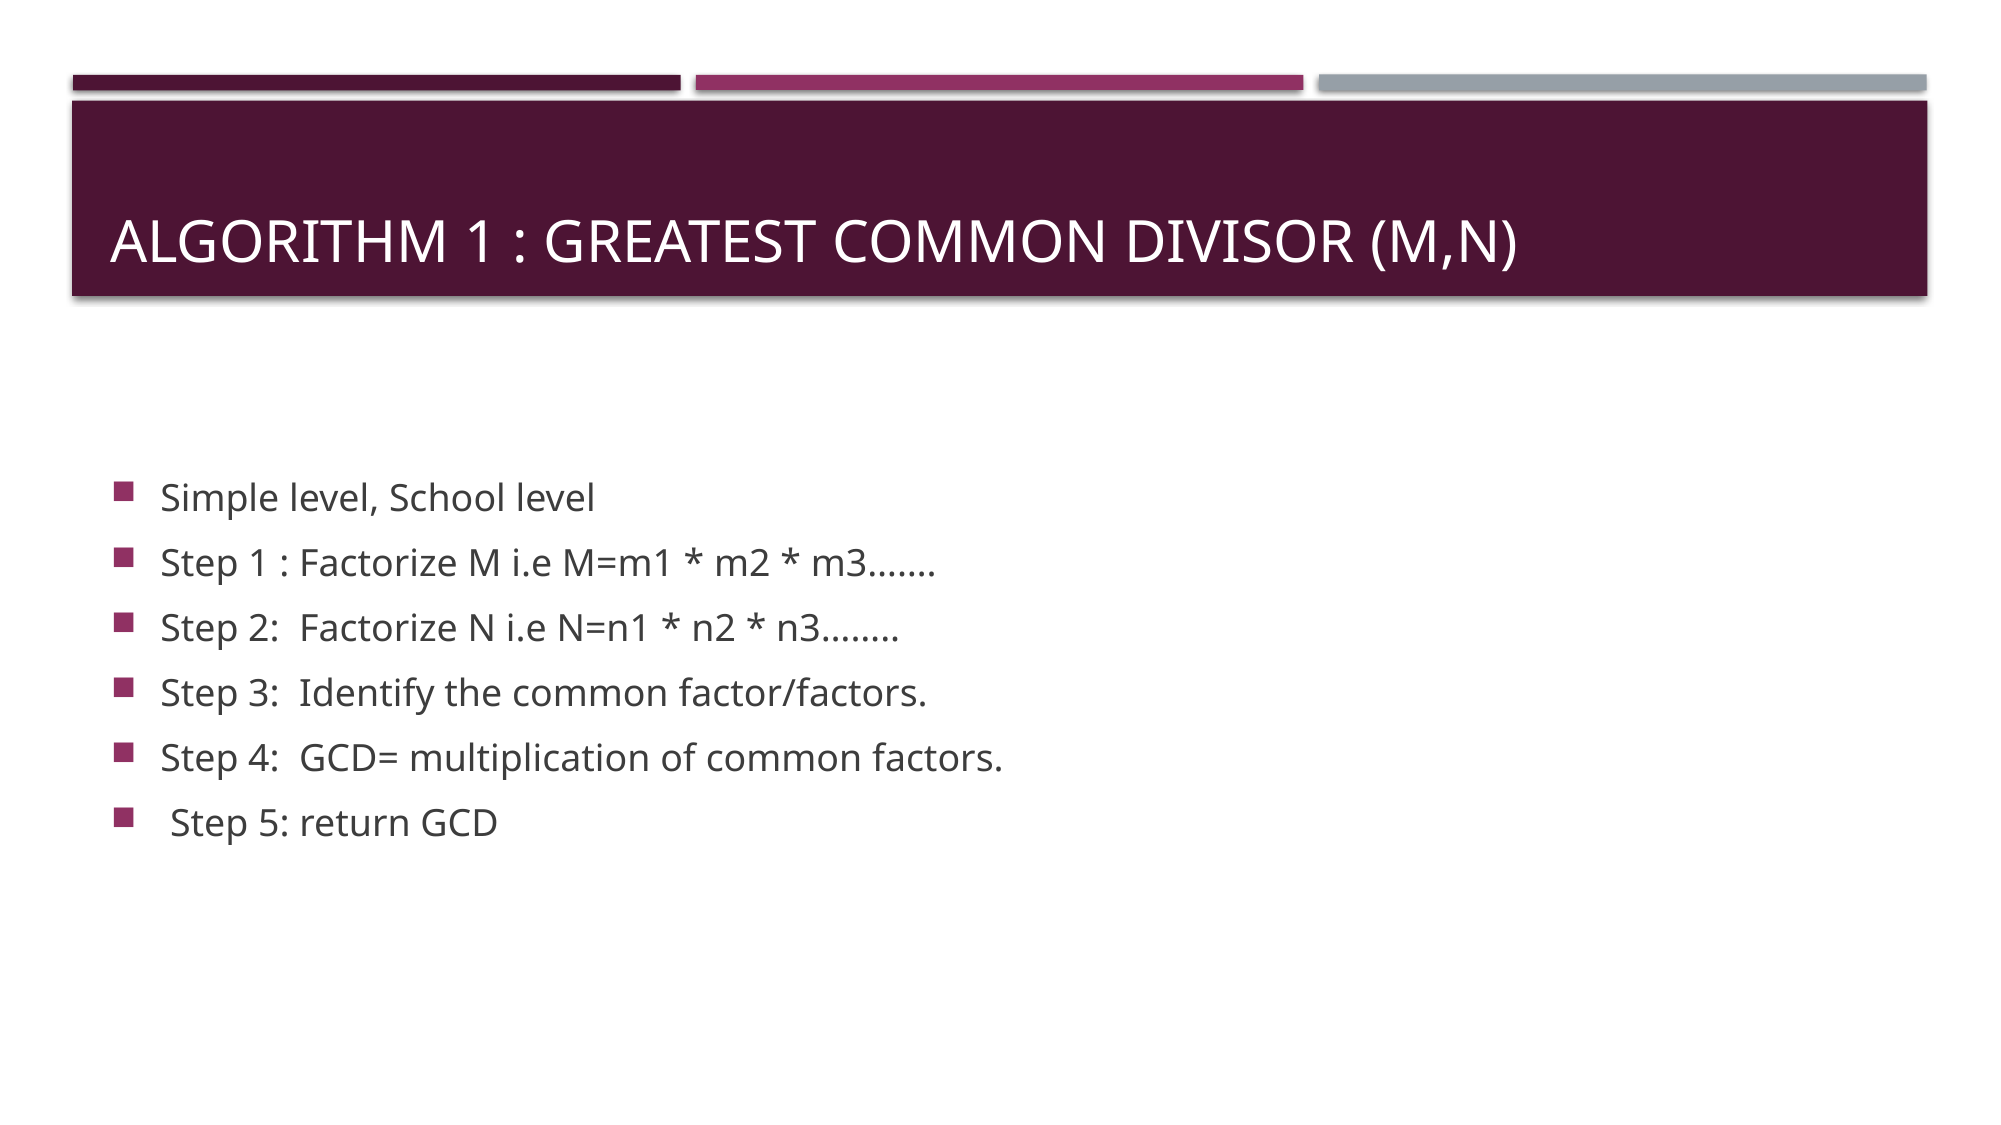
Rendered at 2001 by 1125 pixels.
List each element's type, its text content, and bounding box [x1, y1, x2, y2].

title ALGORITHM 1 : greatest common divisor (m,n) [95, 115, 1905, 282]
list Simple level, School level Step 1 : Factorize M i.e M=m1 * m2 * m3……. Step 2: Factorize N i.e N=n1 * n2 * n3…….. Step 3: Identify the common factor/factors. Step 4: GCD= multiplication of common factors. Step 5: return GCD [95, 357, 1905, 962]
